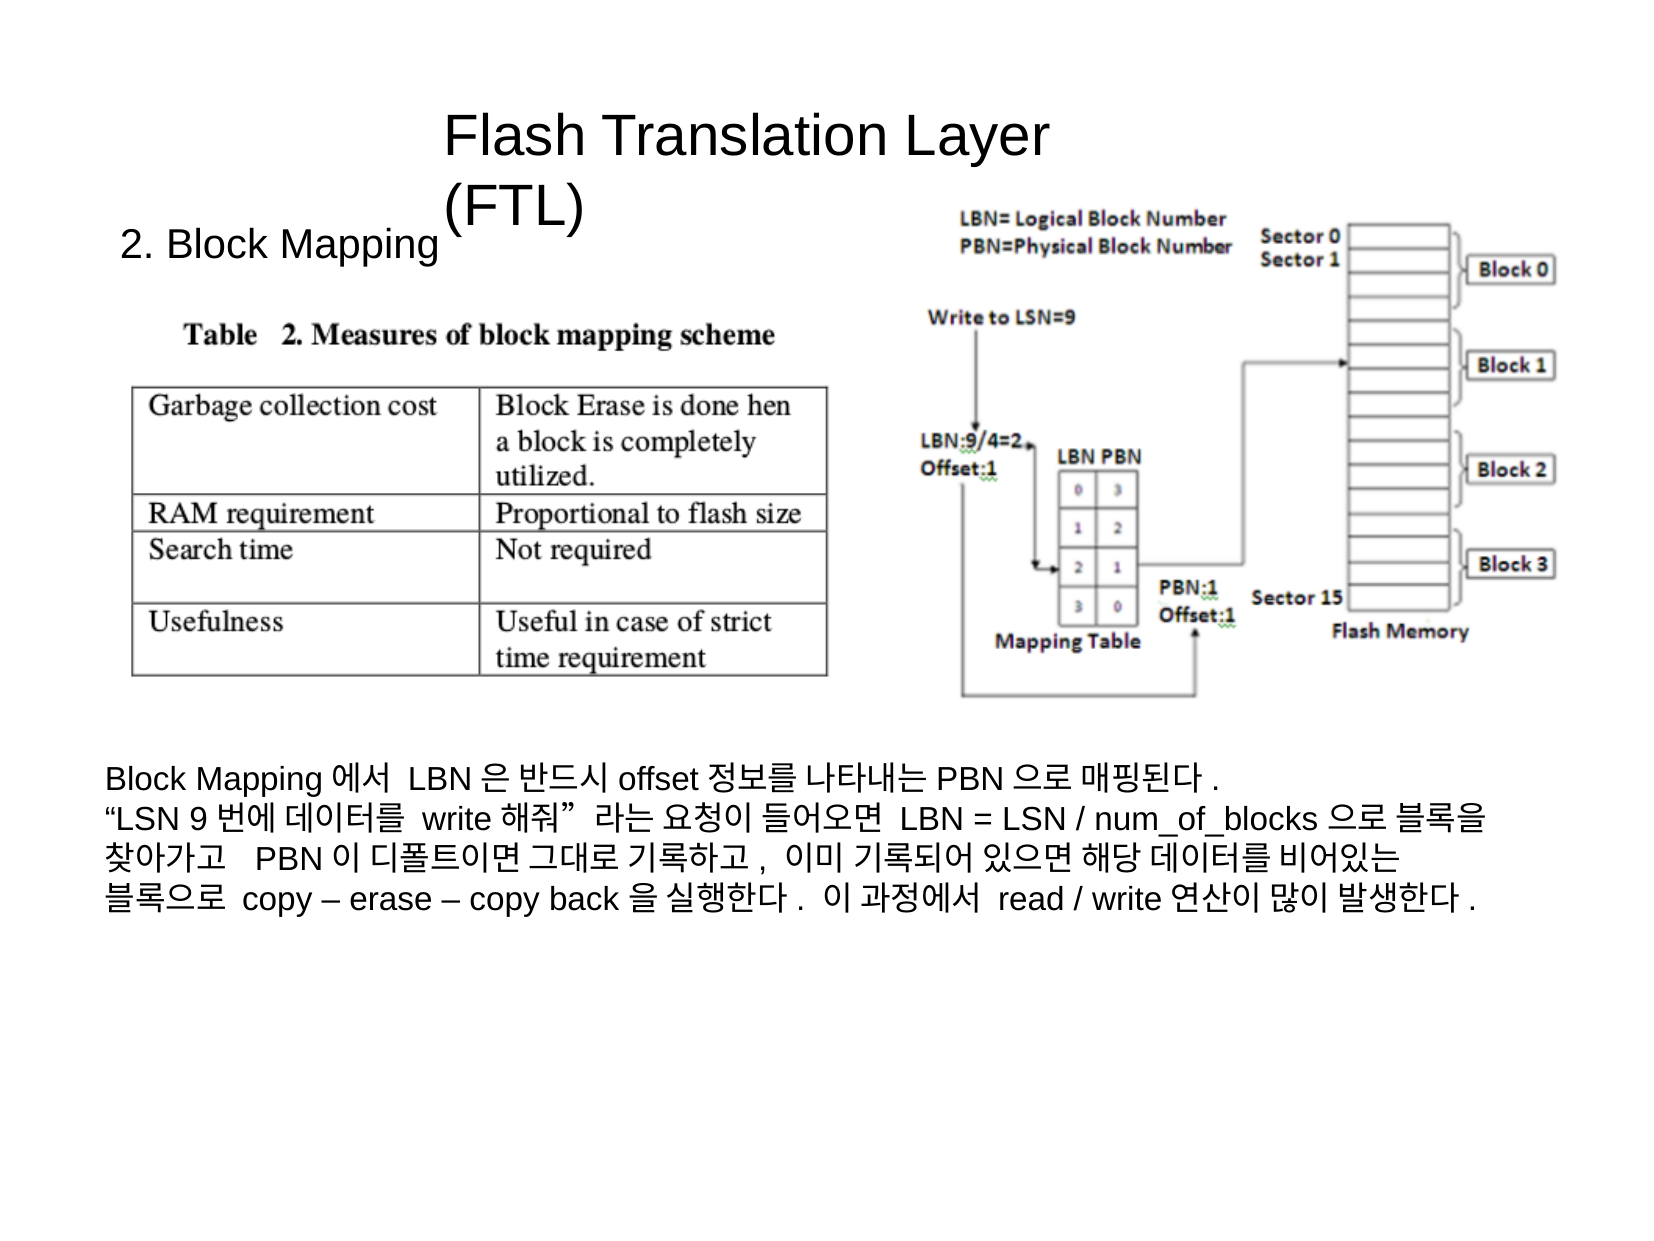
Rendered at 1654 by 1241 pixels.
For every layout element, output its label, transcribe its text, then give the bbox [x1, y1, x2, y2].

text_box Block Mapping에서 LBN은 반드시offset정보를 나타내는PBN으로 매핑된다. “LSN 9번에 데이터를 write해줘”라는 요청이 들어오면 LBN = LSN / num_of_blocks으로 블록을 찾아가고 PBN이 디폴트이면 그대로 기록하고, 이미 기록되어 있으면 해당 데이터를 비어있는 블록으로 copy – erase – copy back을 실행한다. 이 과정에서 read / write연산이 많이 발생한다. [89, 749, 1605, 1098]
text_box Flash Translation Layer (FTL) [429, 89, 1225, 170]
picture [899, 194, 1576, 721]
text_box 2. Block Mapping [105, 209, 455, 272]
picture [104, 301, 848, 706]
